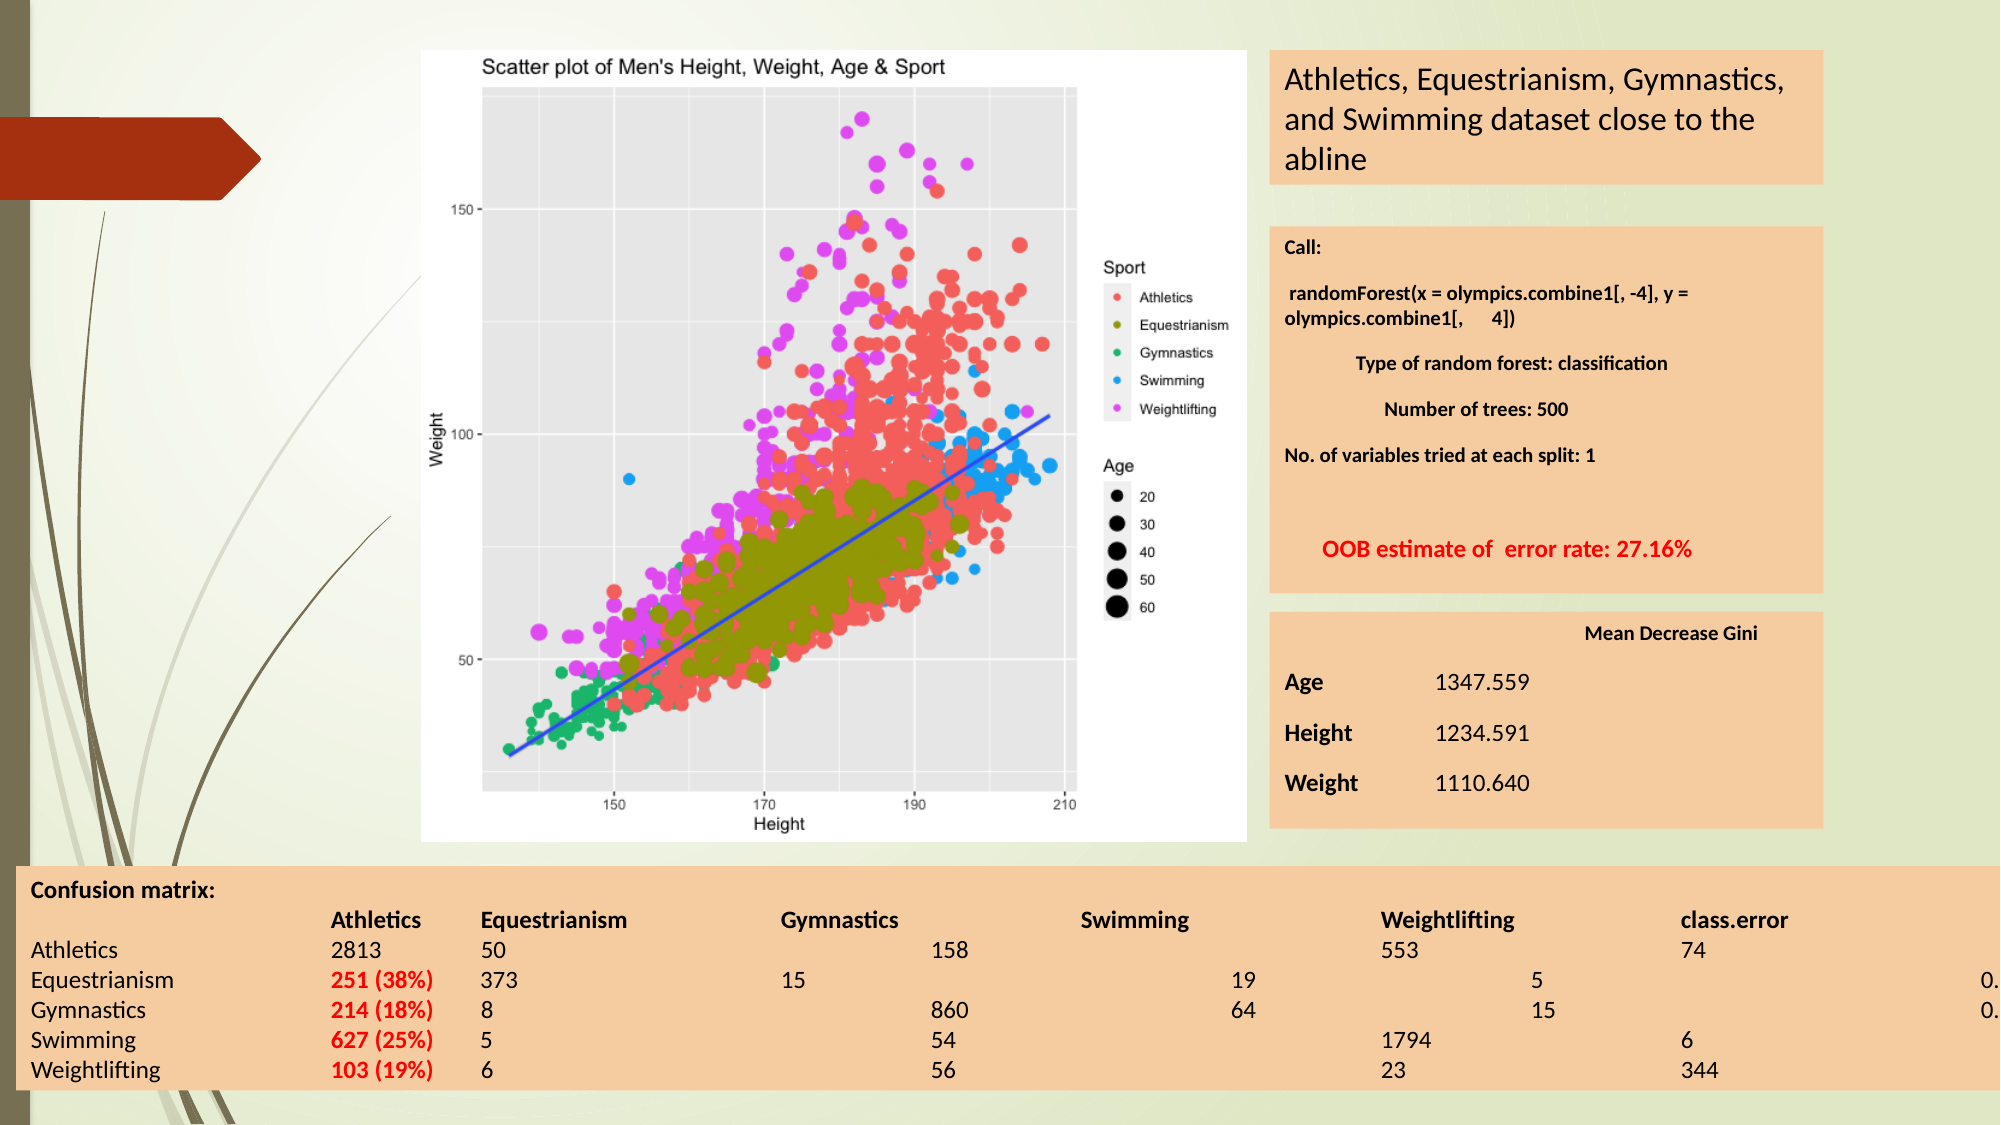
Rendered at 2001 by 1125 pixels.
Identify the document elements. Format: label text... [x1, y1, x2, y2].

list Mean Decrease Gini Age 1347.559 Height 1234.591 Weight 1110.640 [1269, 611, 1824, 829]
text_box Athletics, Equestrianism, Gymnastics, and Swimming dataset close to the abline [1269, 50, 1824, 185]
text_box Call: randomForest(x = olympics.combine1[, -4], y = olympics.combine1[, 4]) Type of random forest: classification Number of trees: 500 No. of variables tried at each split: 1 OOB estimate of error rate: 27.16% [1269, 226, 1824, 594]
text_box Confusion matrix: Athletics Equestrianism Gymnastics Swimming Weightlifting class.error Athletics 2813 50 158 553 74 0.2288925 Equestrianism 251 (38%) 373 15 19 5 0.4374057 Gymnastics 214 (18%) 8 860 64 15 0.2592593 Swimming 627 (25%) 5 54 1794 6 0.2783588 Weightlifting 103 (19%) 6 56 23 344 0.3533835 [16, 866, 2000, 1091]
picture [421, 49, 1247, 842]
